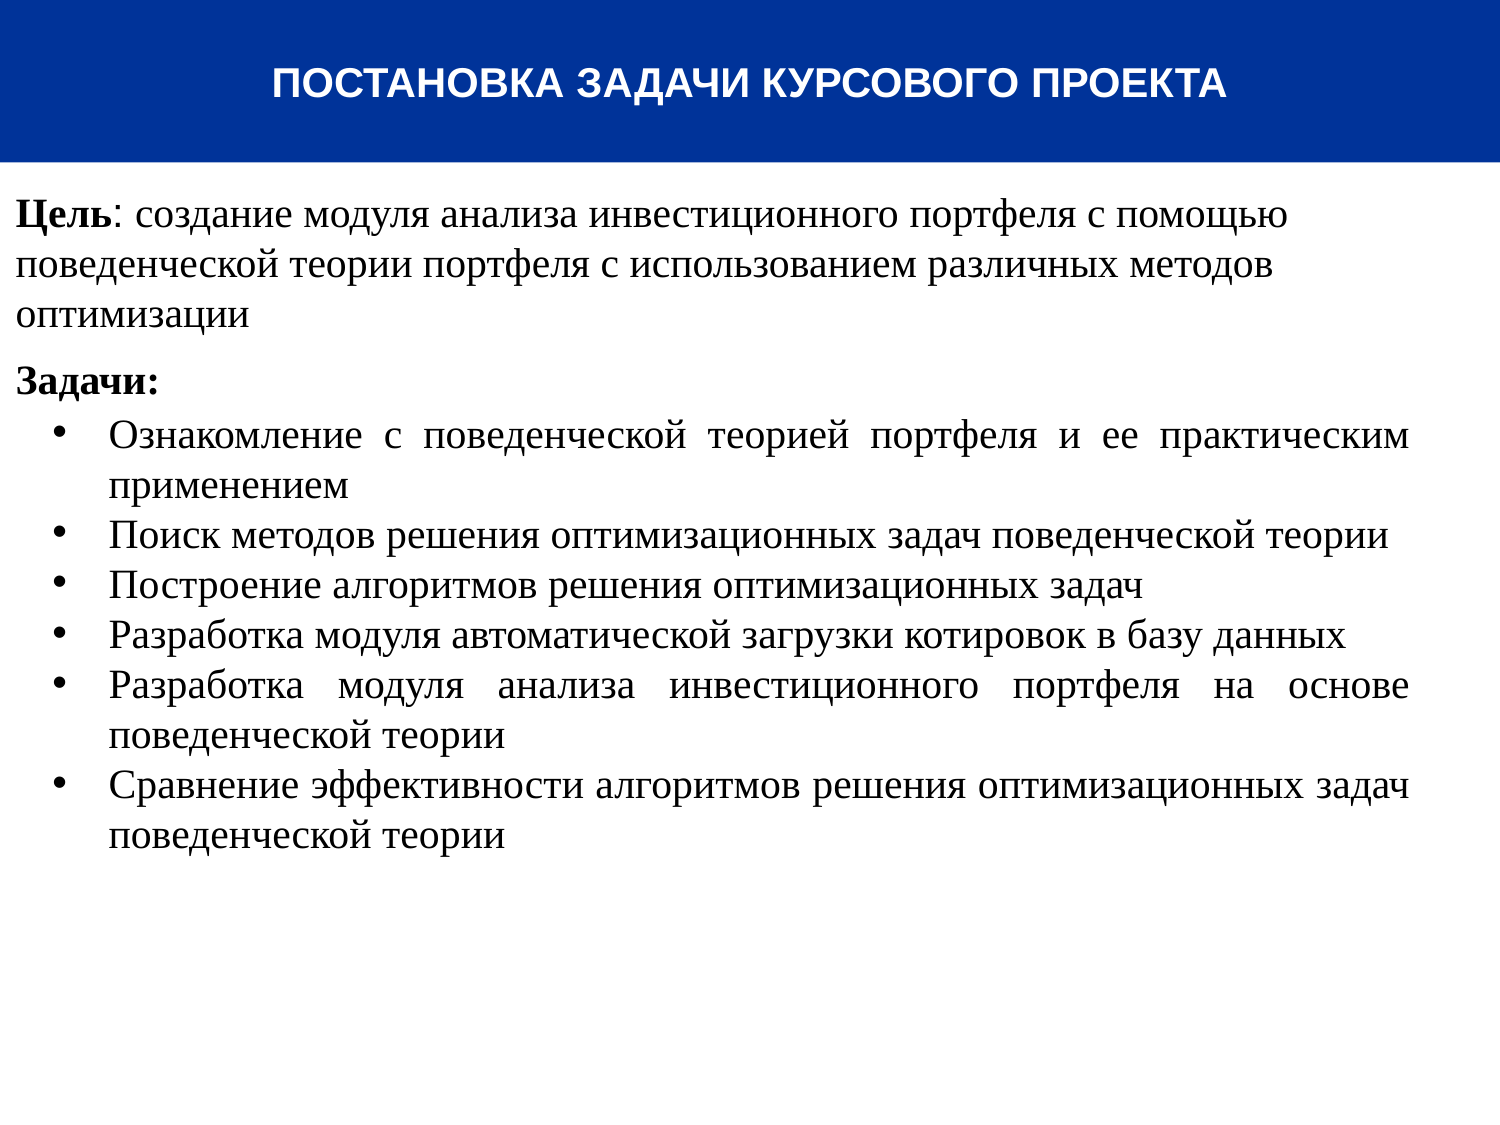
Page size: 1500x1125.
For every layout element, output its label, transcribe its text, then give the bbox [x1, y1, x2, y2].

text_box Цель: создание модуля анализа инвестиционного портфеля с помощью поведенческой теории портфеля с использованием различных методов оптимизации [0, 178, 1413, 344]
title ПОСТАНОВКА ЗАДАЧИ КУРСОВОГО ПРОЕКТА [0, 1, 1500, 163]
text_box Задачи: [0, 345, 176, 411]
text_box Ознакомление с поведенческой теорией портфеля и ее практическим применением Поиск методов решения оптимизационных задач поведенческой теории Построение алгоритмов решения оптимизационных задач Разработка модуля автоматической загрузки котировок в базу данных Разработка модуля анализа инвестиционного портфеля на основе поведенческой теории Сравнение эффективности алгоритмов решения оптимизационных задач поведенческой теории [37, 399, 1425, 865]
